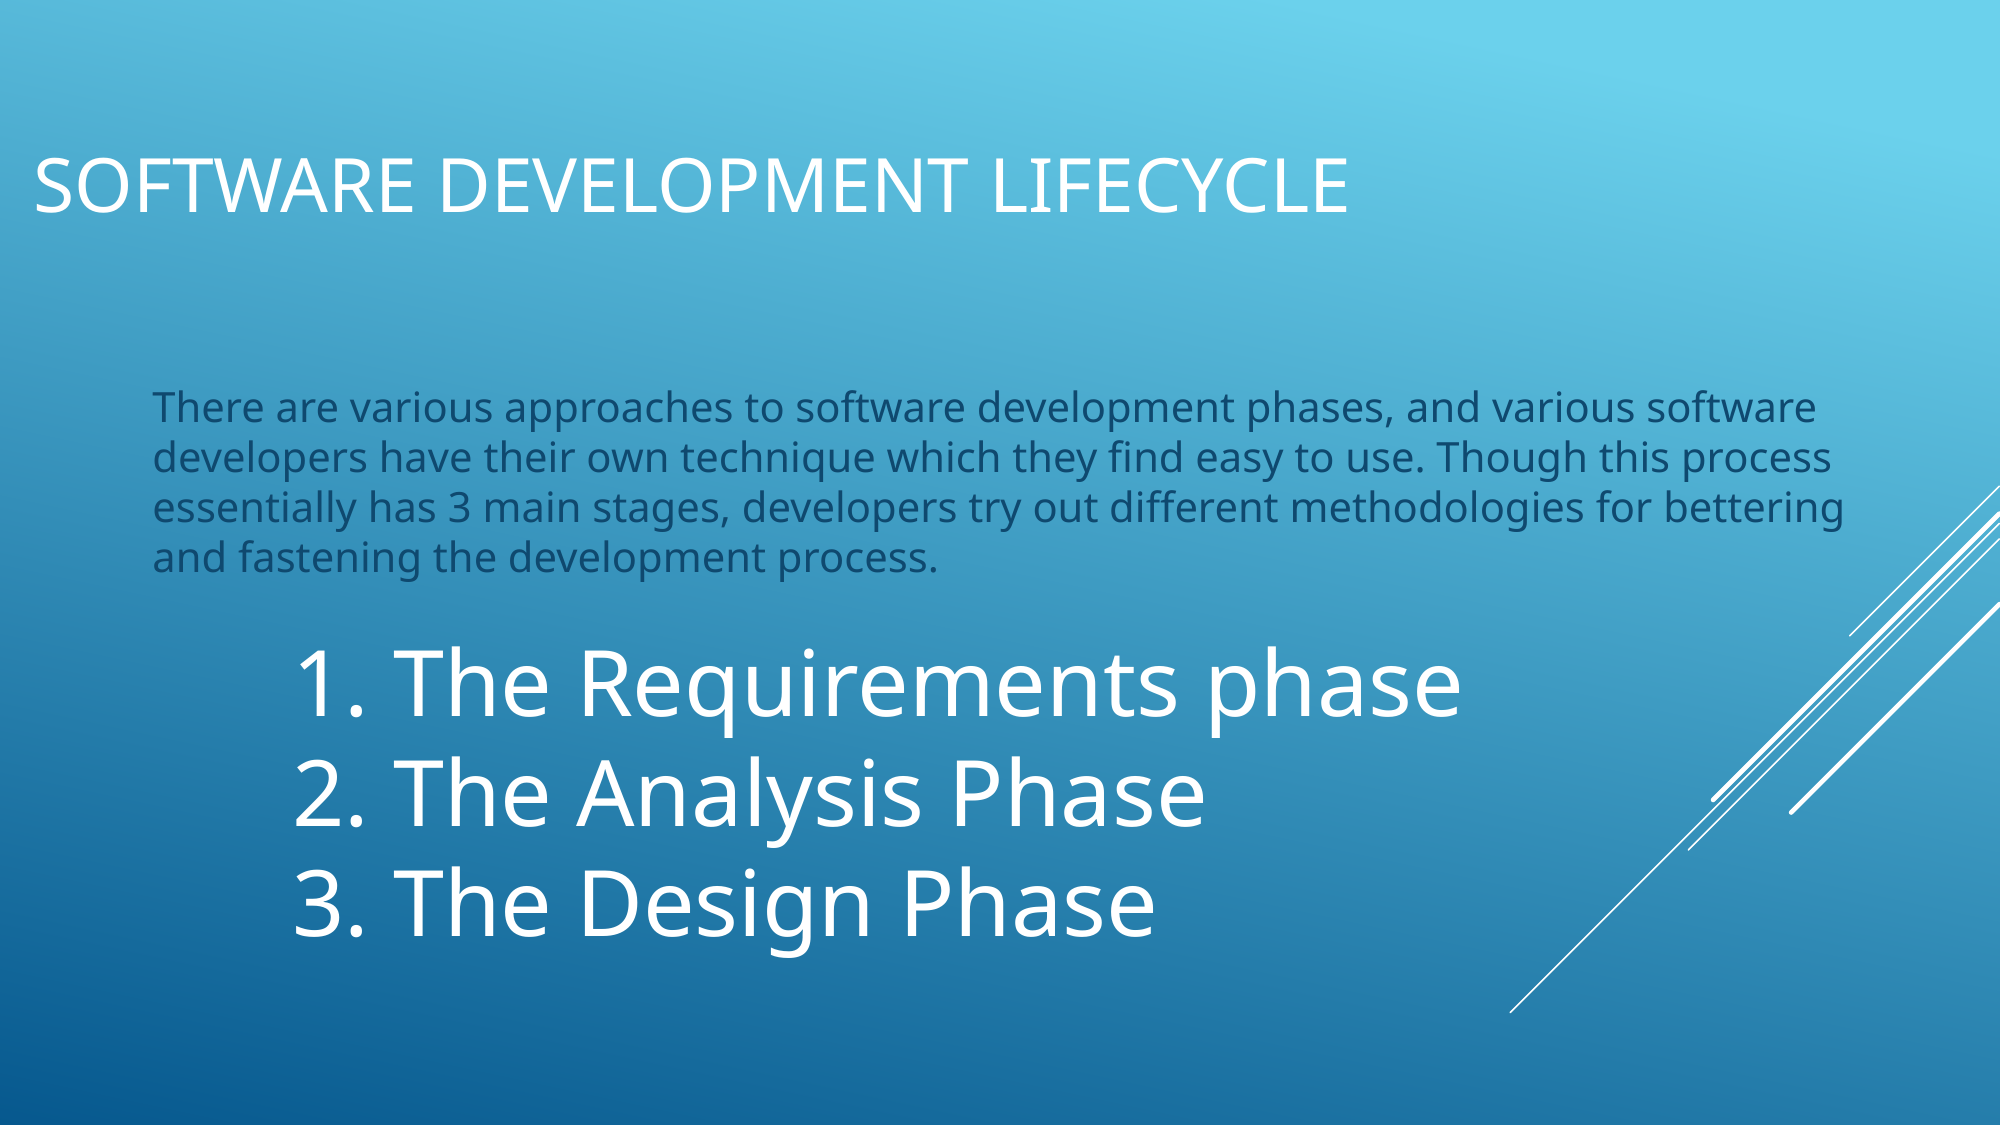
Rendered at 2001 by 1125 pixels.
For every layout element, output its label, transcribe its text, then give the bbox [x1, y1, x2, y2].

title Software Development Lifecycle [18, 58, 1419, 306]
text_box 1. The Requirements phase 2. The Analysis Phase 3. The Design Phase [277, 617, 1589, 1008]
list There are various approaches to software development phases, and various software developers have their own technique which they find easy to use. Though this process essentially has 3 main stages, developers try out different methodologies for bettering and fastening the development process. [137, 299, 1863, 663]
